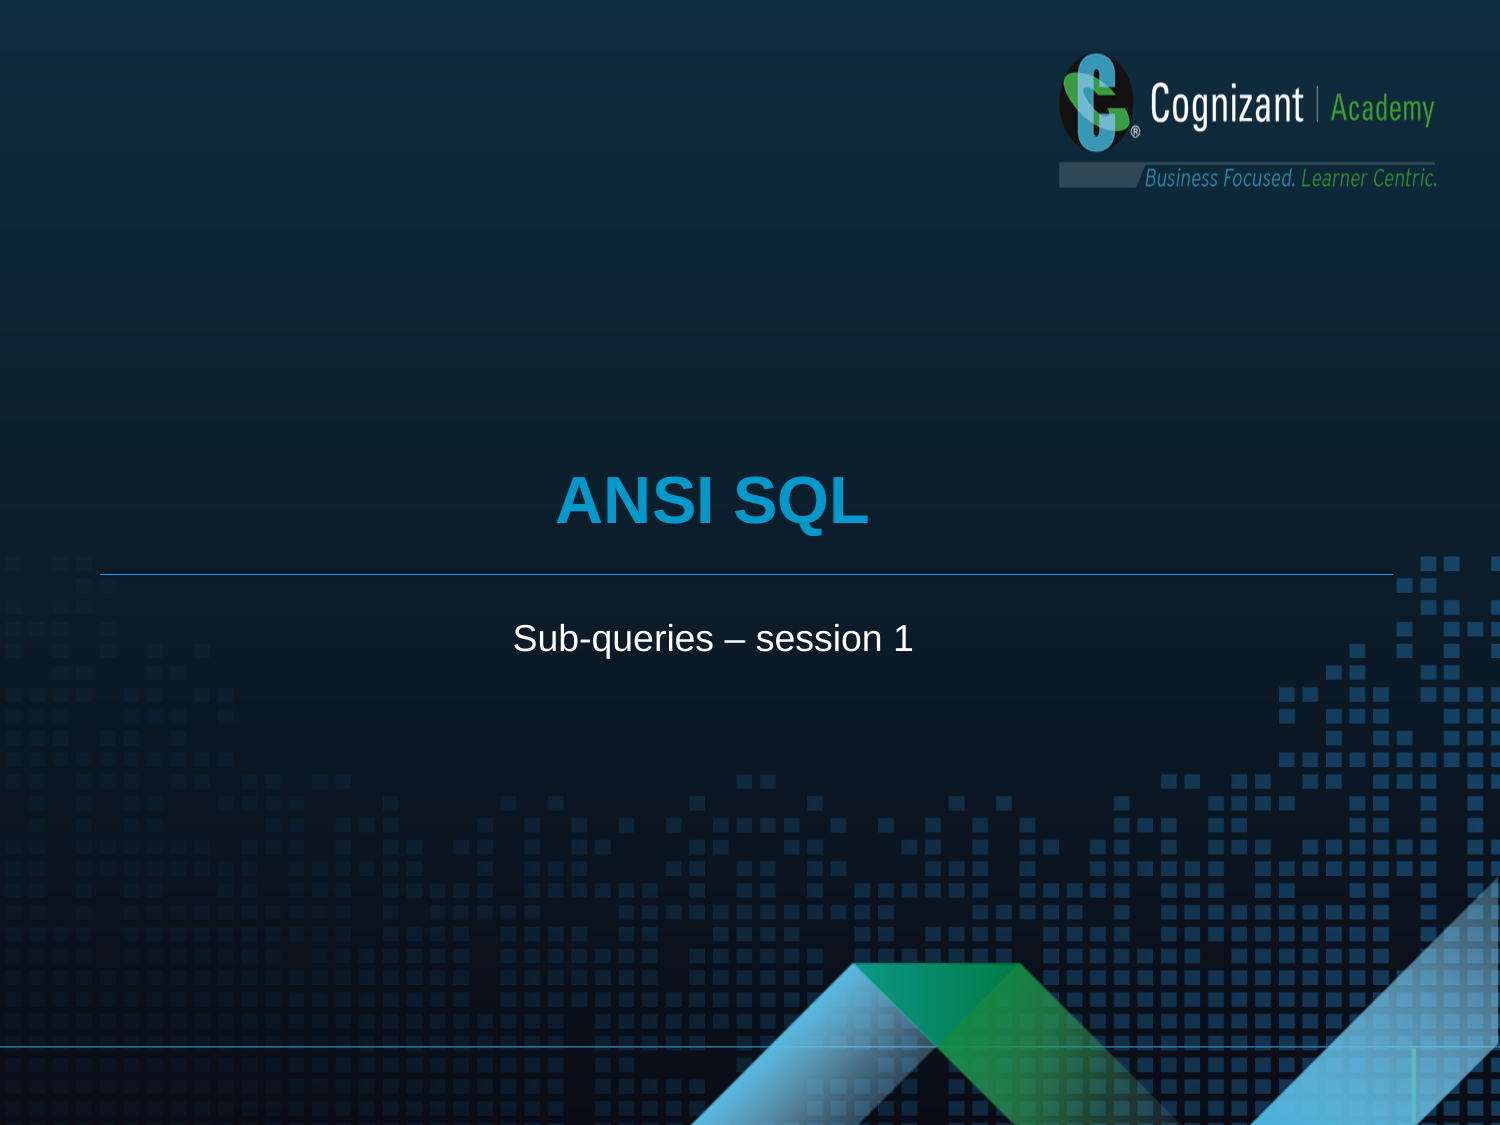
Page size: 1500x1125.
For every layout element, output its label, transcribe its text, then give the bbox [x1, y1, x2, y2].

list ANSI SQL [33, 450, 1393, 546]
picture [5, 412, 1500, 1125]
list Sub-queries – session 1 [66, 600, 1360, 674]
picture [1050, 45, 1449, 196]
